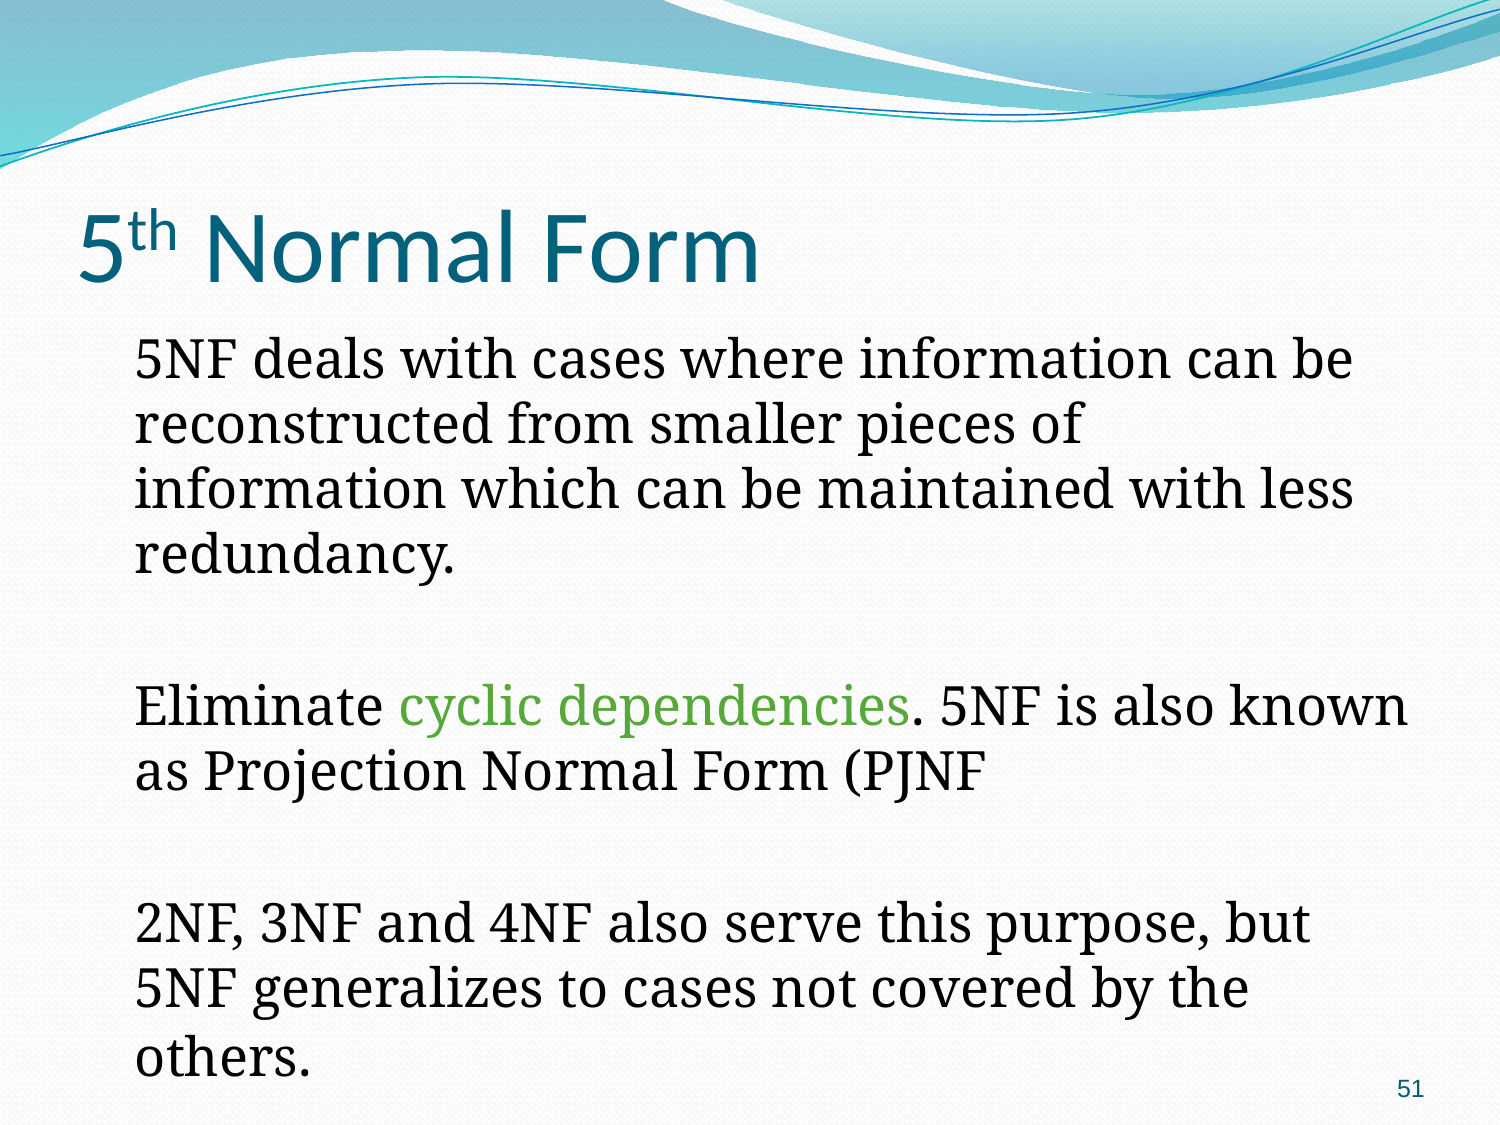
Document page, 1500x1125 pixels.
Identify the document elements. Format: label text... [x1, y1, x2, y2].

title 5th Normal Form [75, 115, 1425, 303]
list 5NF deals with cases where information can be reconstructed from smaller pieces of information which can be maintained with less redundancy. Eliminate cyclic dependencies. 5NF is also known as Projection Normal Form (PJNF 2NF, 3NF and 4NF also serve this purpose, but 5NF generalizes to cases not covered by the others. [75, 317, 1425, 1038]
slide_number 51 [1299, 1042, 1425, 1103]
